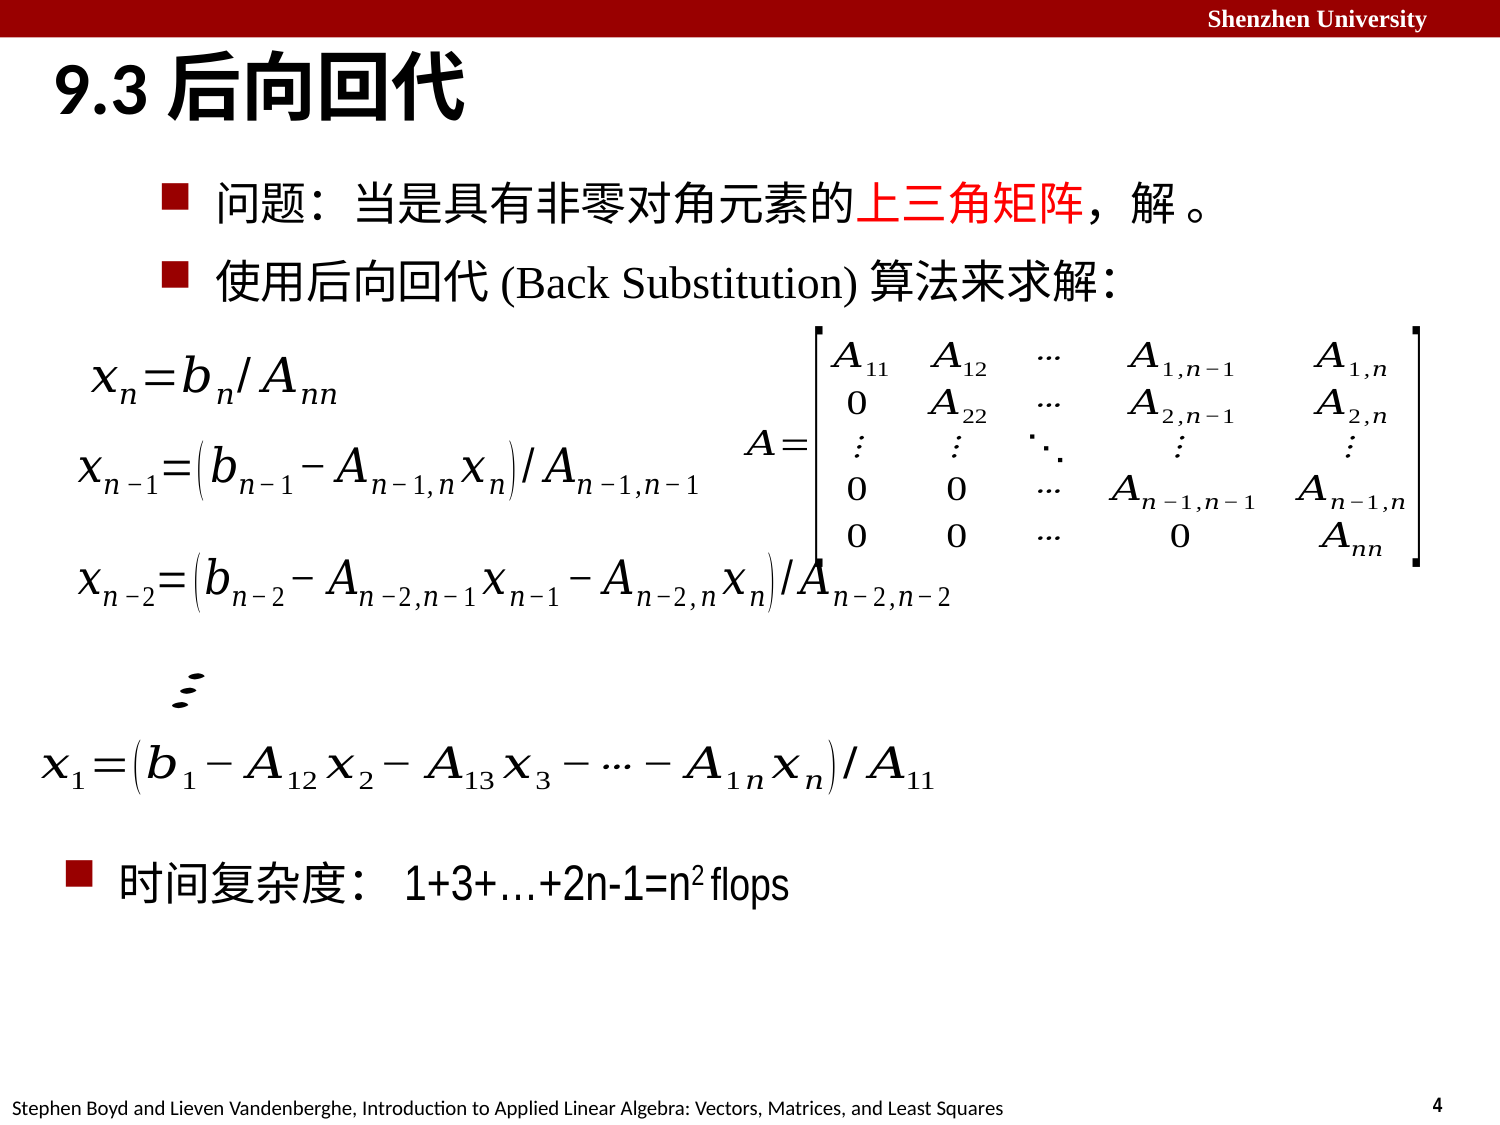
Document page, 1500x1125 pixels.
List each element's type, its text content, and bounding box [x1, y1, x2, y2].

title 9.3后向回代 [37, 37, 1482, 131]
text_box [666, 428, 817, 462]
text_box 时间复杂度：1+3+…+2n-1=n2 flops [62, 849, 1389, 910]
